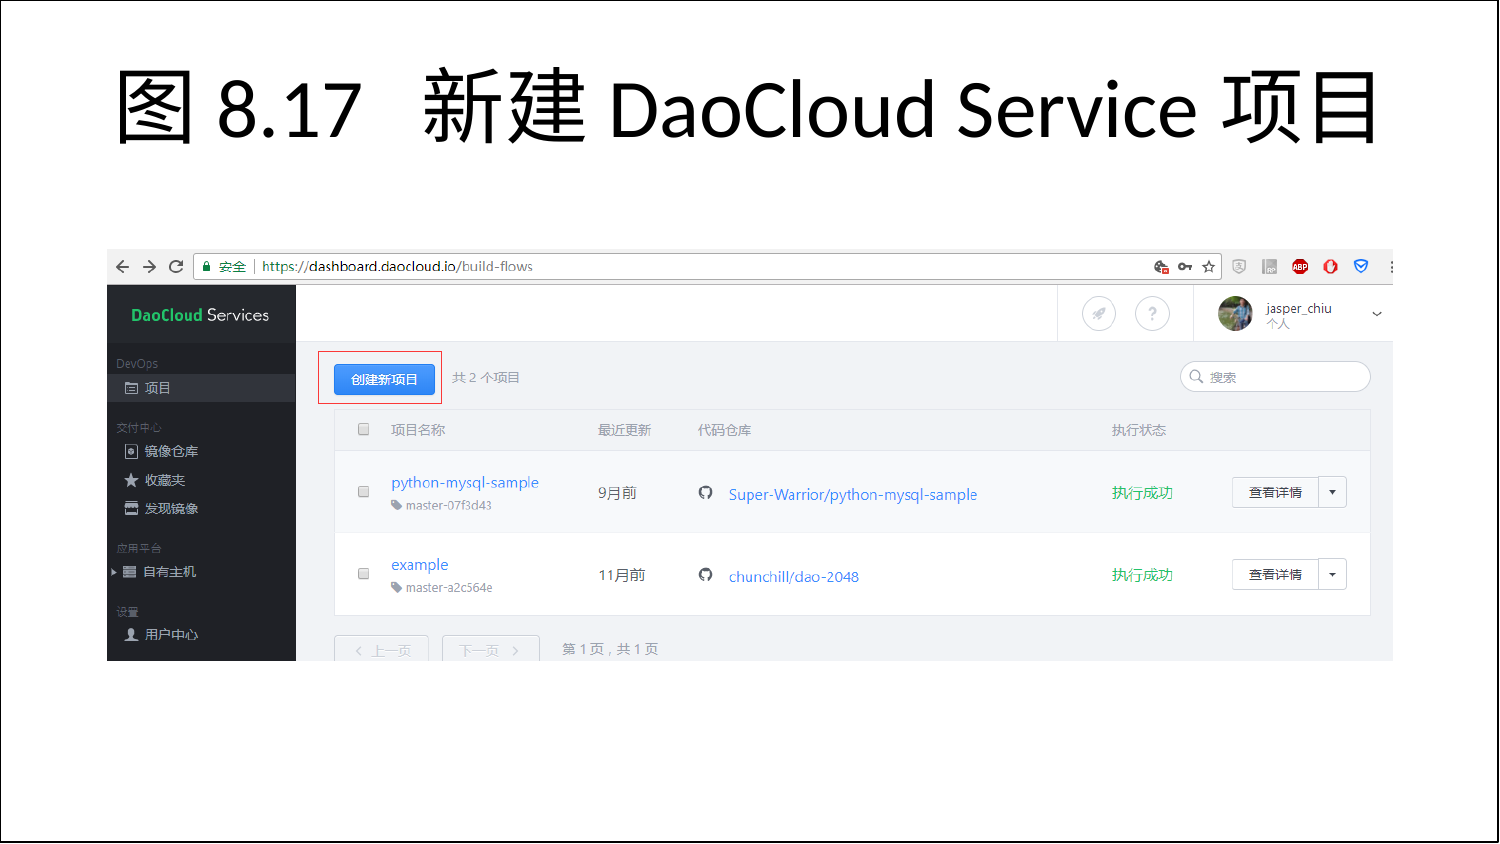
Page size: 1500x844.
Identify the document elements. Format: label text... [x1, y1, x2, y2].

title 图8.17 新建DaoCloud Service项目 [75, 33, 1425, 175]
picture [106, 249, 1394, 661]
